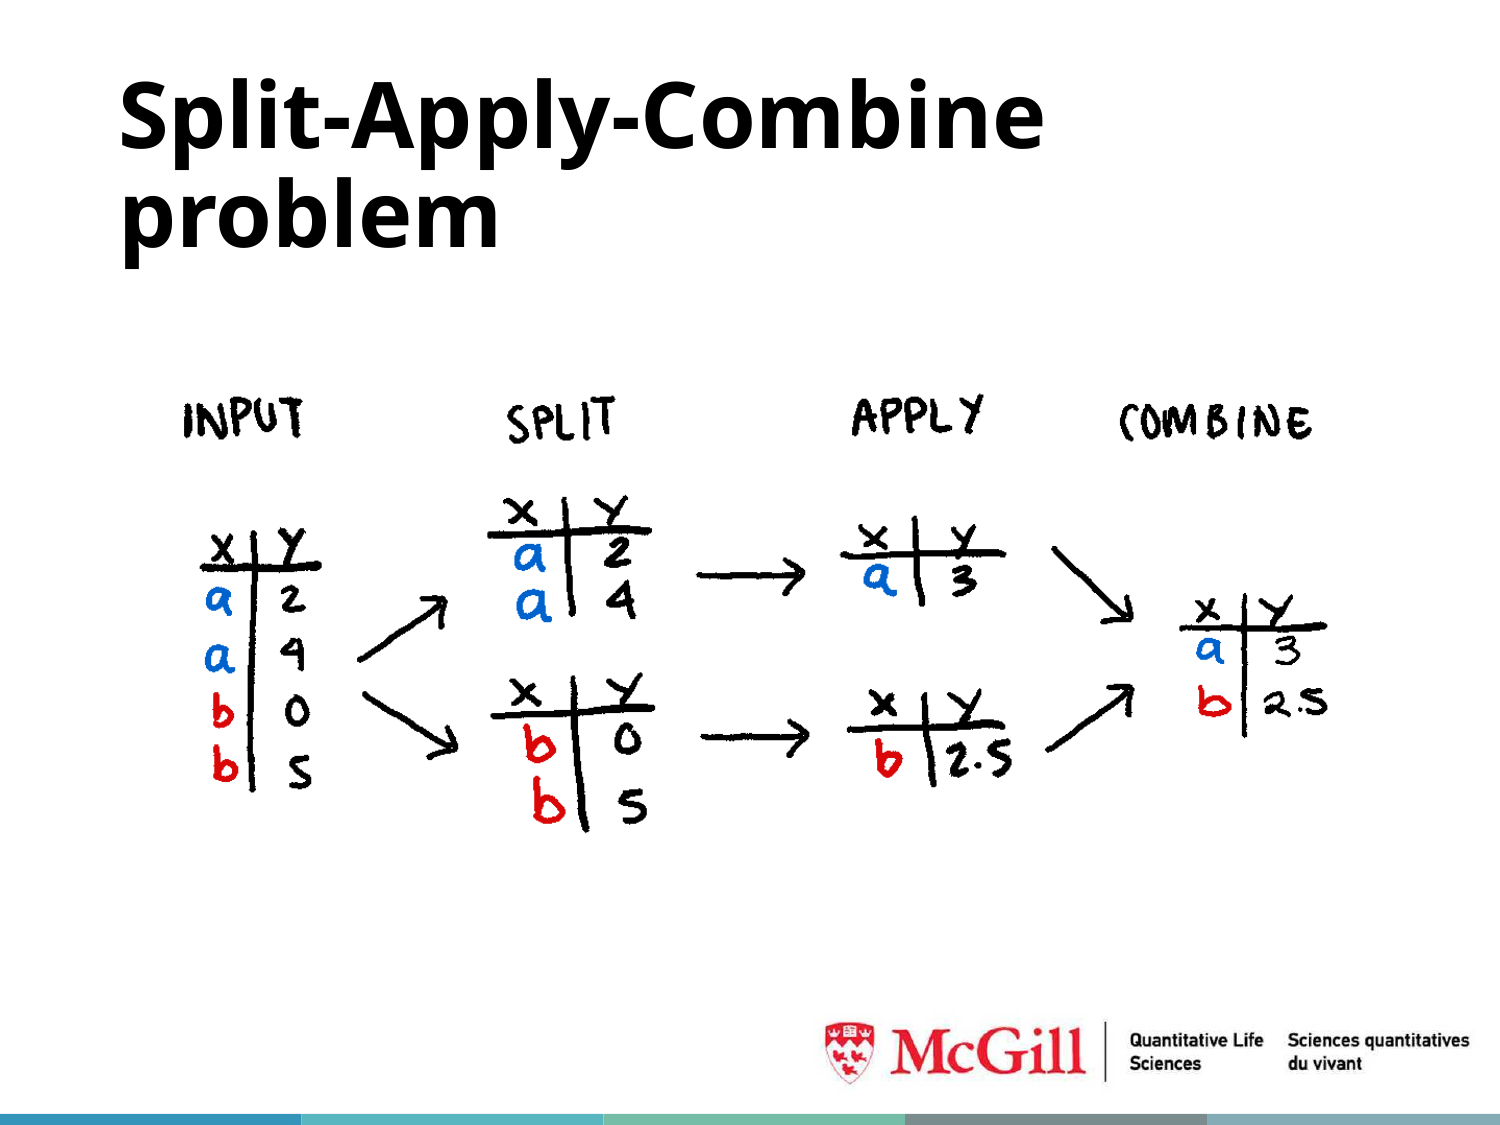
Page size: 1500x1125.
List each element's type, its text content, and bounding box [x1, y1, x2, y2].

title Split-Apply-Combine problem [103, 59, 1397, 278]
picture [793, 992, 1500, 1122]
picture [157, 334, 1343, 852]
